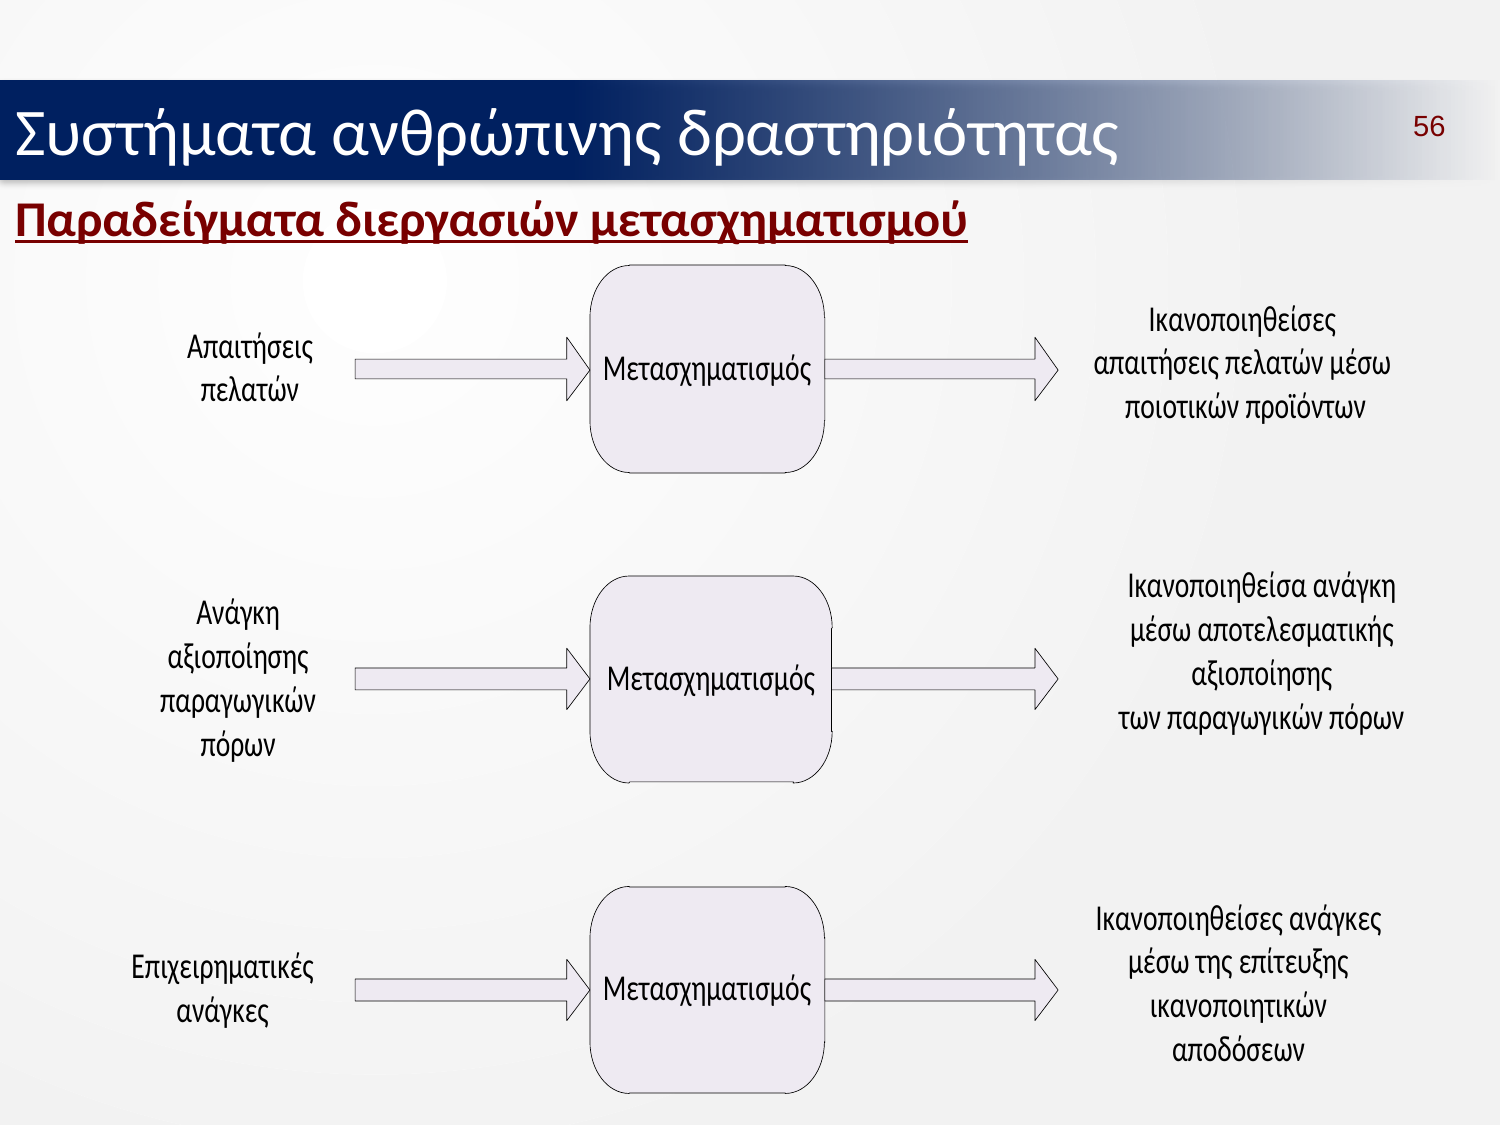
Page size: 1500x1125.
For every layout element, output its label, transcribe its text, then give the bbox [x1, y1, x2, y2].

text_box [100, 260, 1448, 1099]
list Συστήματα ανθρώπινης δραστηριότητας [0, 80, 1318, 179]
slide_number 56 [1388, 100, 1471, 163]
list Παραδείγματα διεργασιών μετασχηματισμού [0, 179, 1495, 970]
